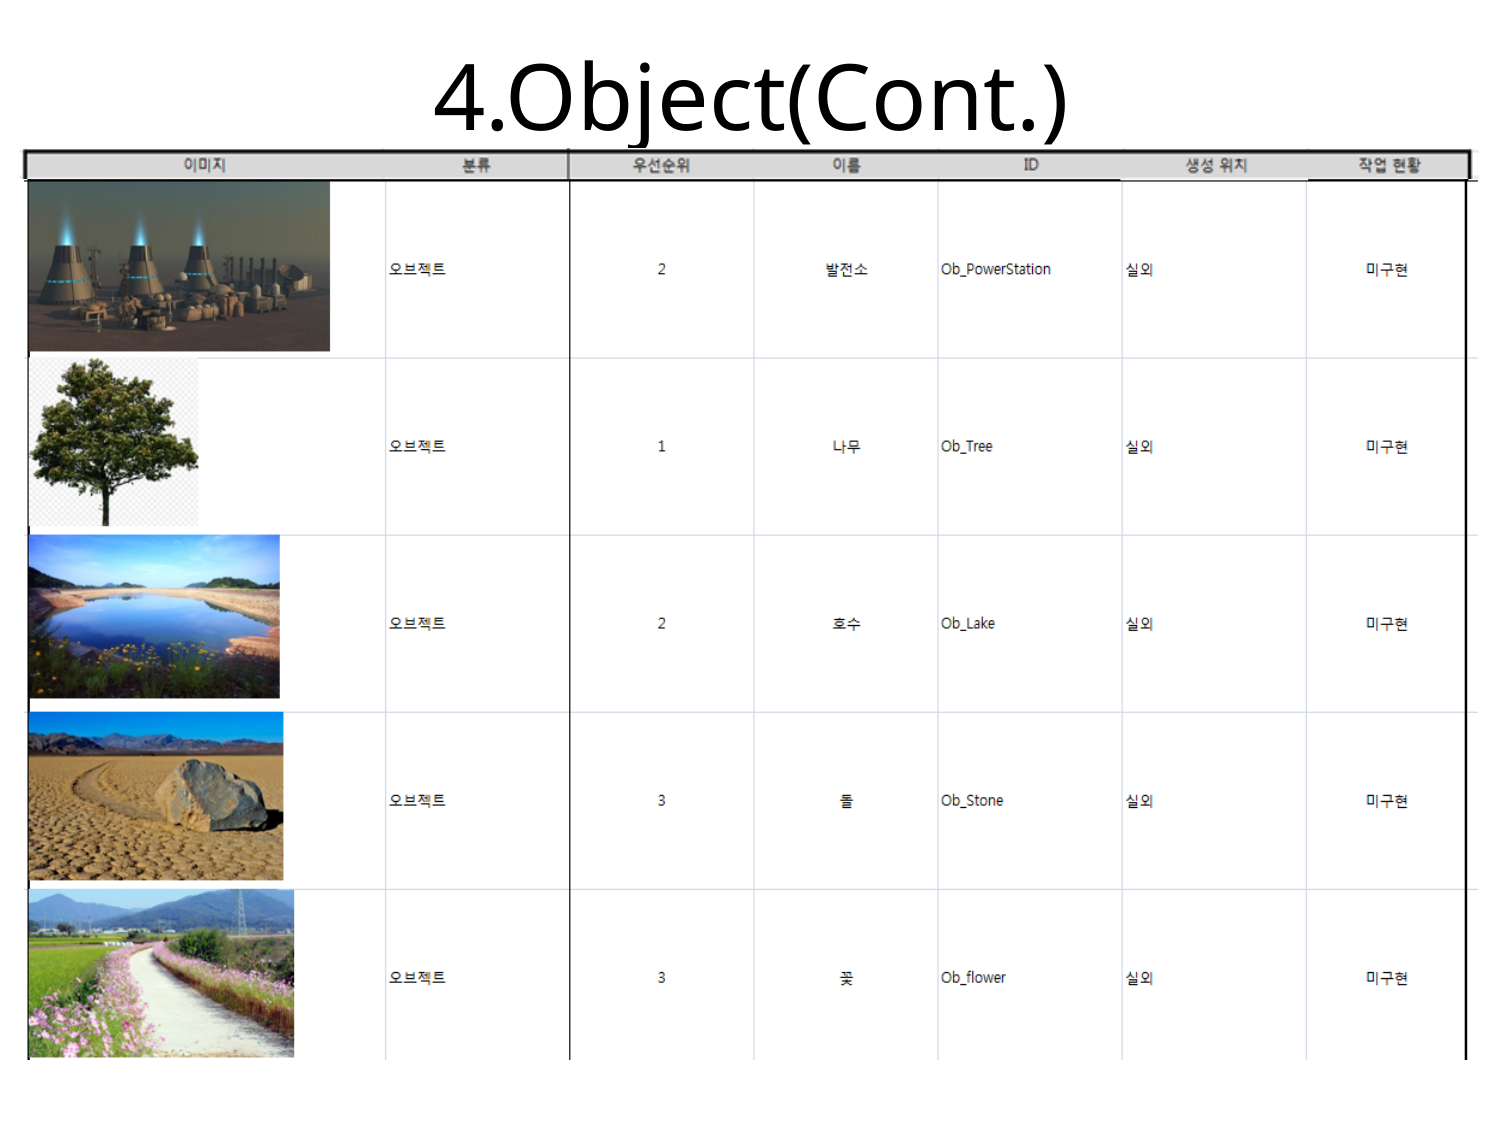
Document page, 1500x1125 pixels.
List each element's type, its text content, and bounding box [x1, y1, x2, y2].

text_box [17, 148, 1483, 1060]
text_box 4.Object(Cont.) [76, 0, 1427, 147]
